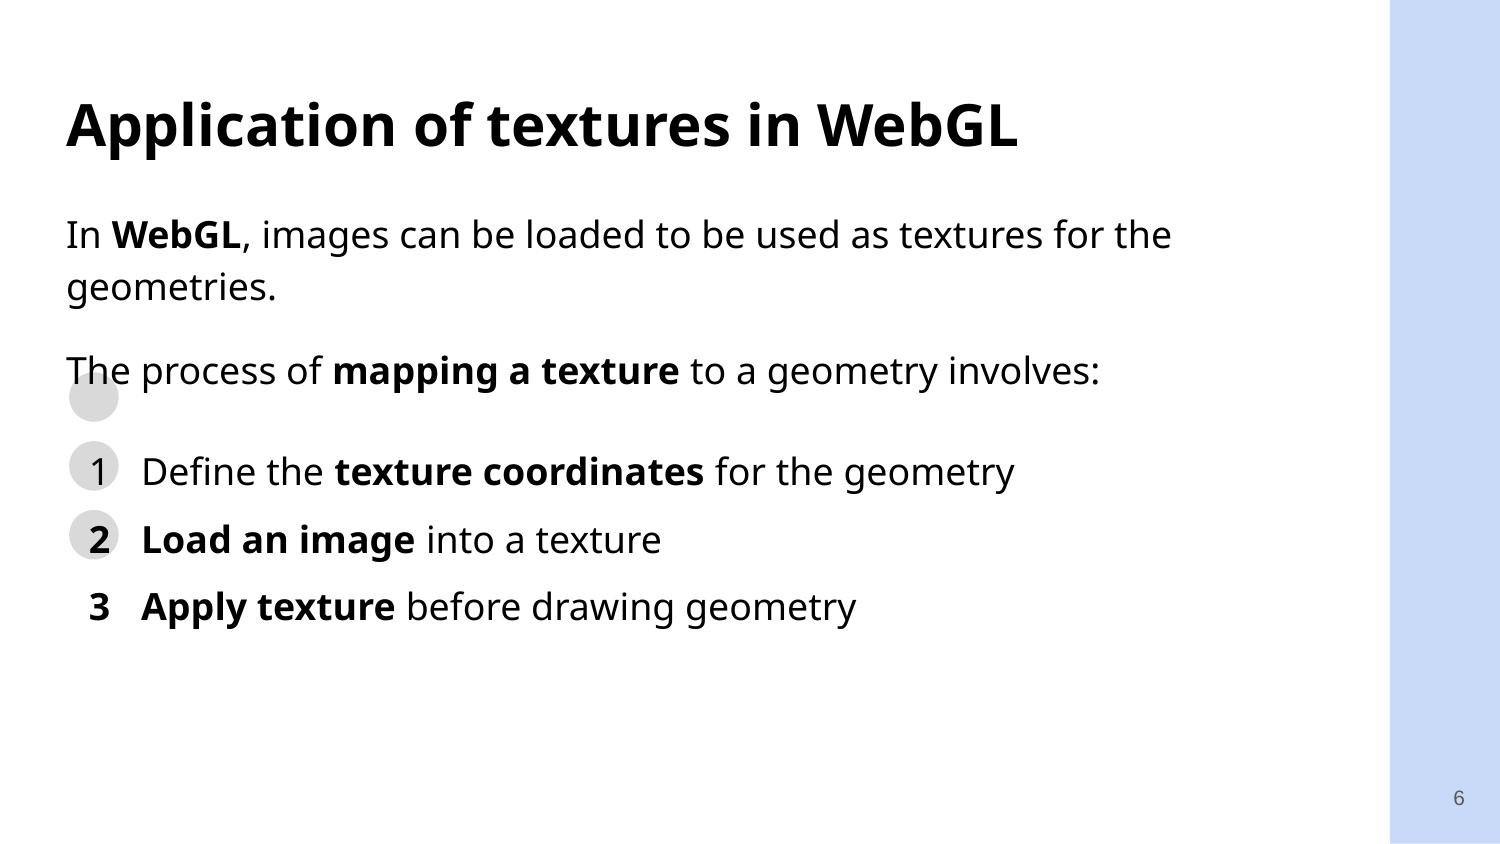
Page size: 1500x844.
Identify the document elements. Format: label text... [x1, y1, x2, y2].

title Application of textures in WebGL [51, 72, 1449, 167]
slide_number 6 [1389, 764, 1480, 830]
list In WebGL, images can be loaded to be used as textures for the geometries. The process of mapping a texture to a geometry involves: Define the texture coordinates for the geometry Load an image into a texture Apply texture before drawing geometry [51, 189, 1355, 649]
